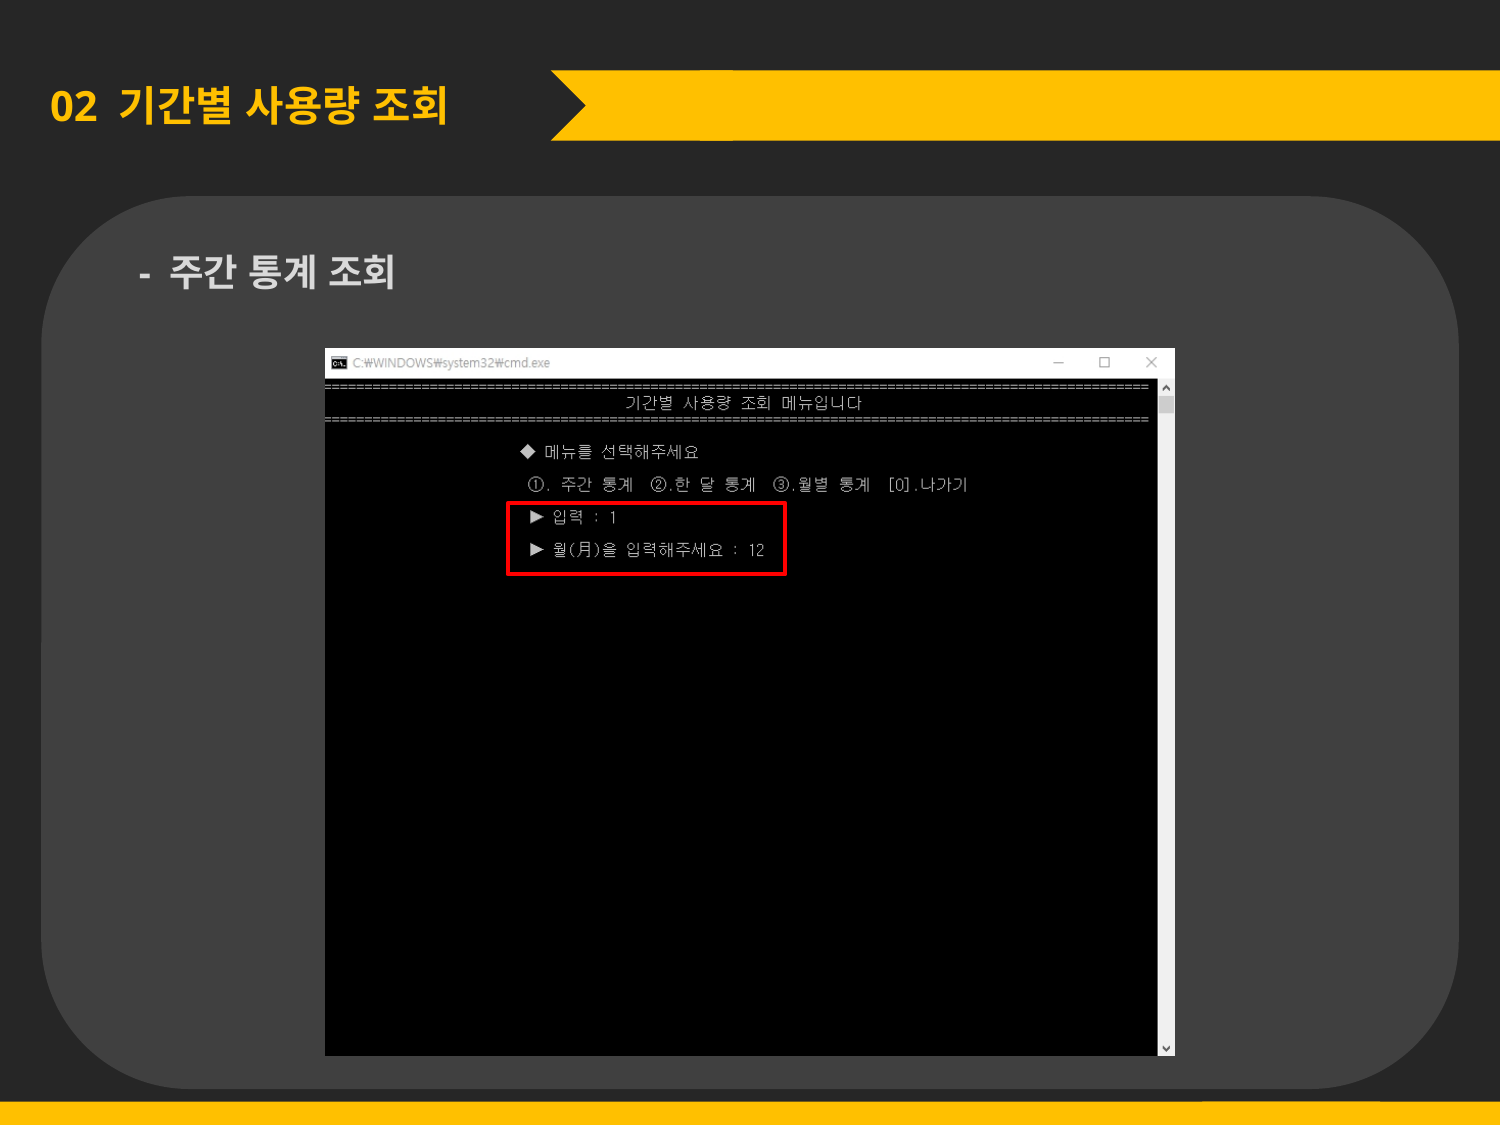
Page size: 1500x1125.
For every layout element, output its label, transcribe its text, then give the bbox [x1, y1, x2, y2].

text_box ㅣ [39, 194, 1461, 1092]
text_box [0, 1101, 1500, 1125]
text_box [550, 70, 1500, 141]
picture [325, 348, 1175, 1057]
text_box - 주간 통계 조회 [123, 242, 446, 302]
text_box 02 기간별 사용량 조회 [35, 72, 546, 138]
